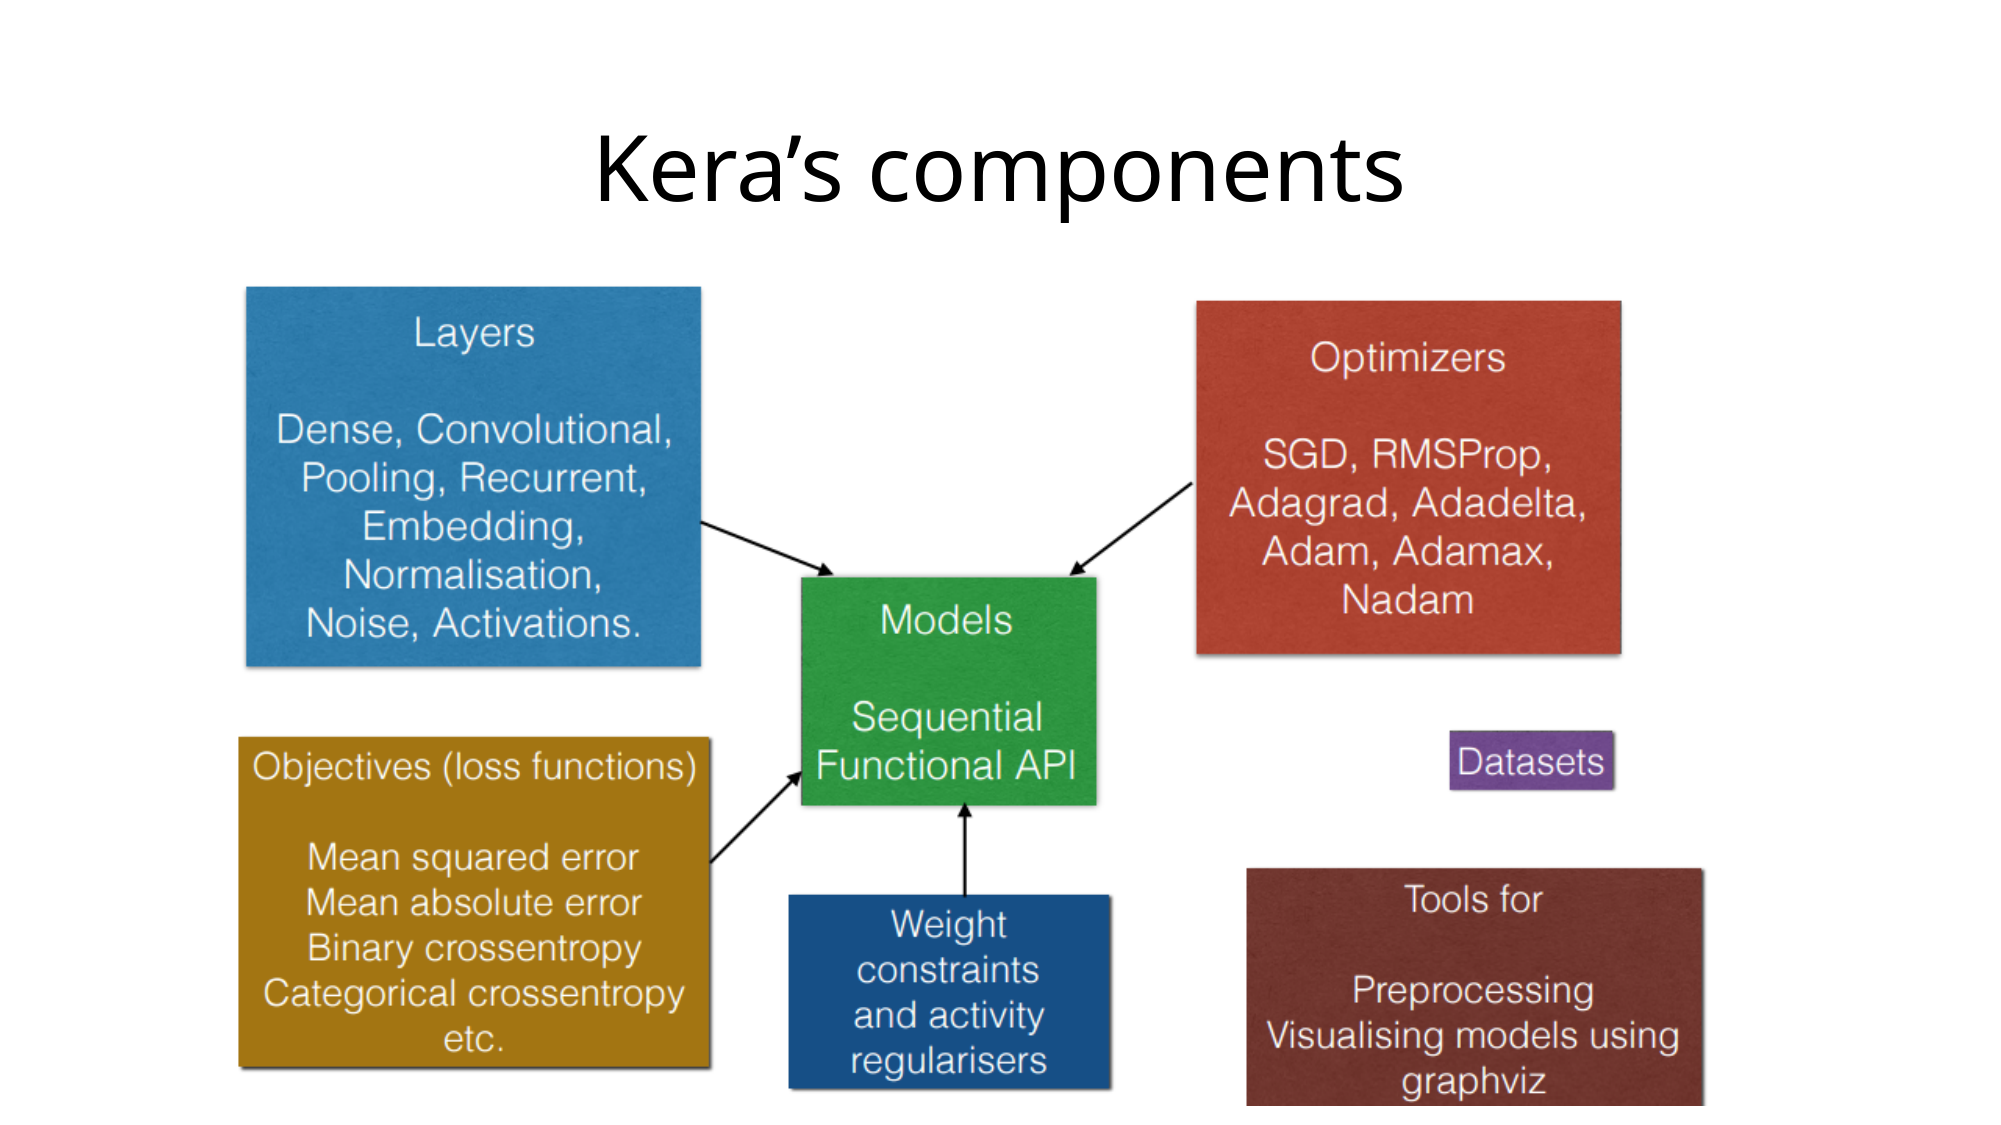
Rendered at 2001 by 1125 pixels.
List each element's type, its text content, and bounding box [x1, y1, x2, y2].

title Kera’s components [187, 15, 1813, 328]
picture [234, 276, 1711, 1106]
